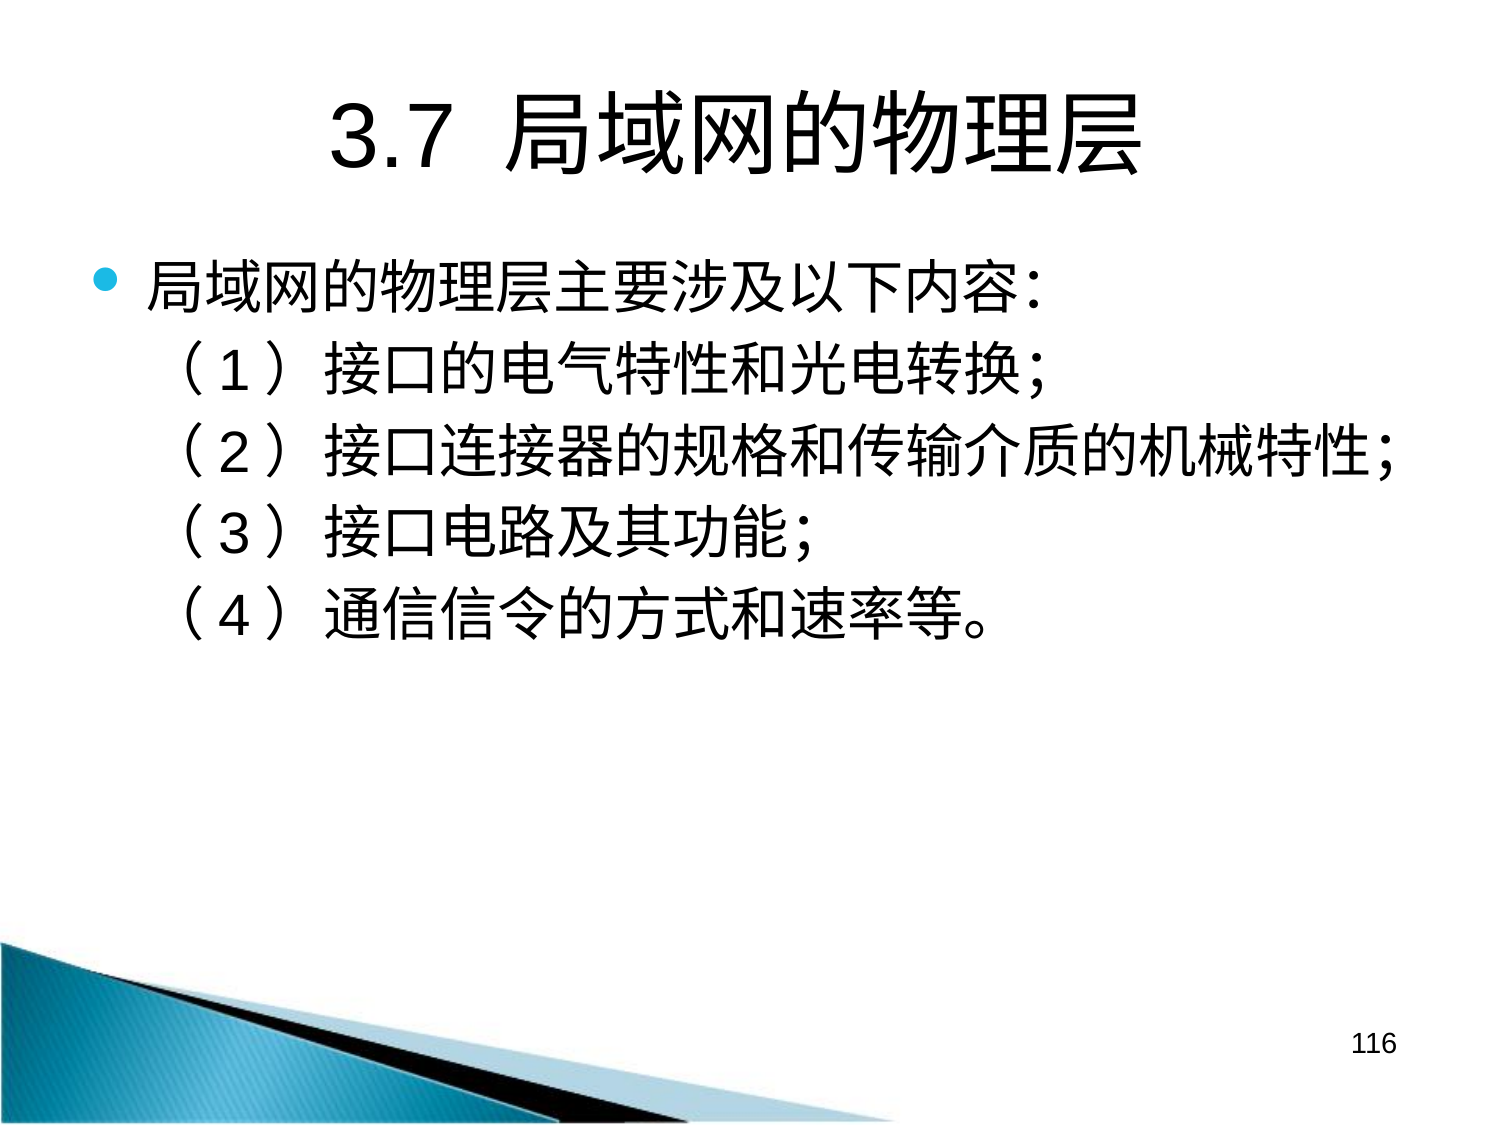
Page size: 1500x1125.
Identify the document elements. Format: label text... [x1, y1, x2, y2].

slide_number 116 [1062, 1016, 1413, 1096]
title 3.7 局域网的物理层 [62, 37, 1413, 226]
picture [0, 823, 914, 1125]
list 局域网的物理层主要涉及以下内容： （1）接口的电气特性和光电转换； （2）接口连接器的规格和传输介质的机械特性； （3）接口电路及其功能； （4）通信信令的方式和速率等。 [74, 242, 1448, 986]
